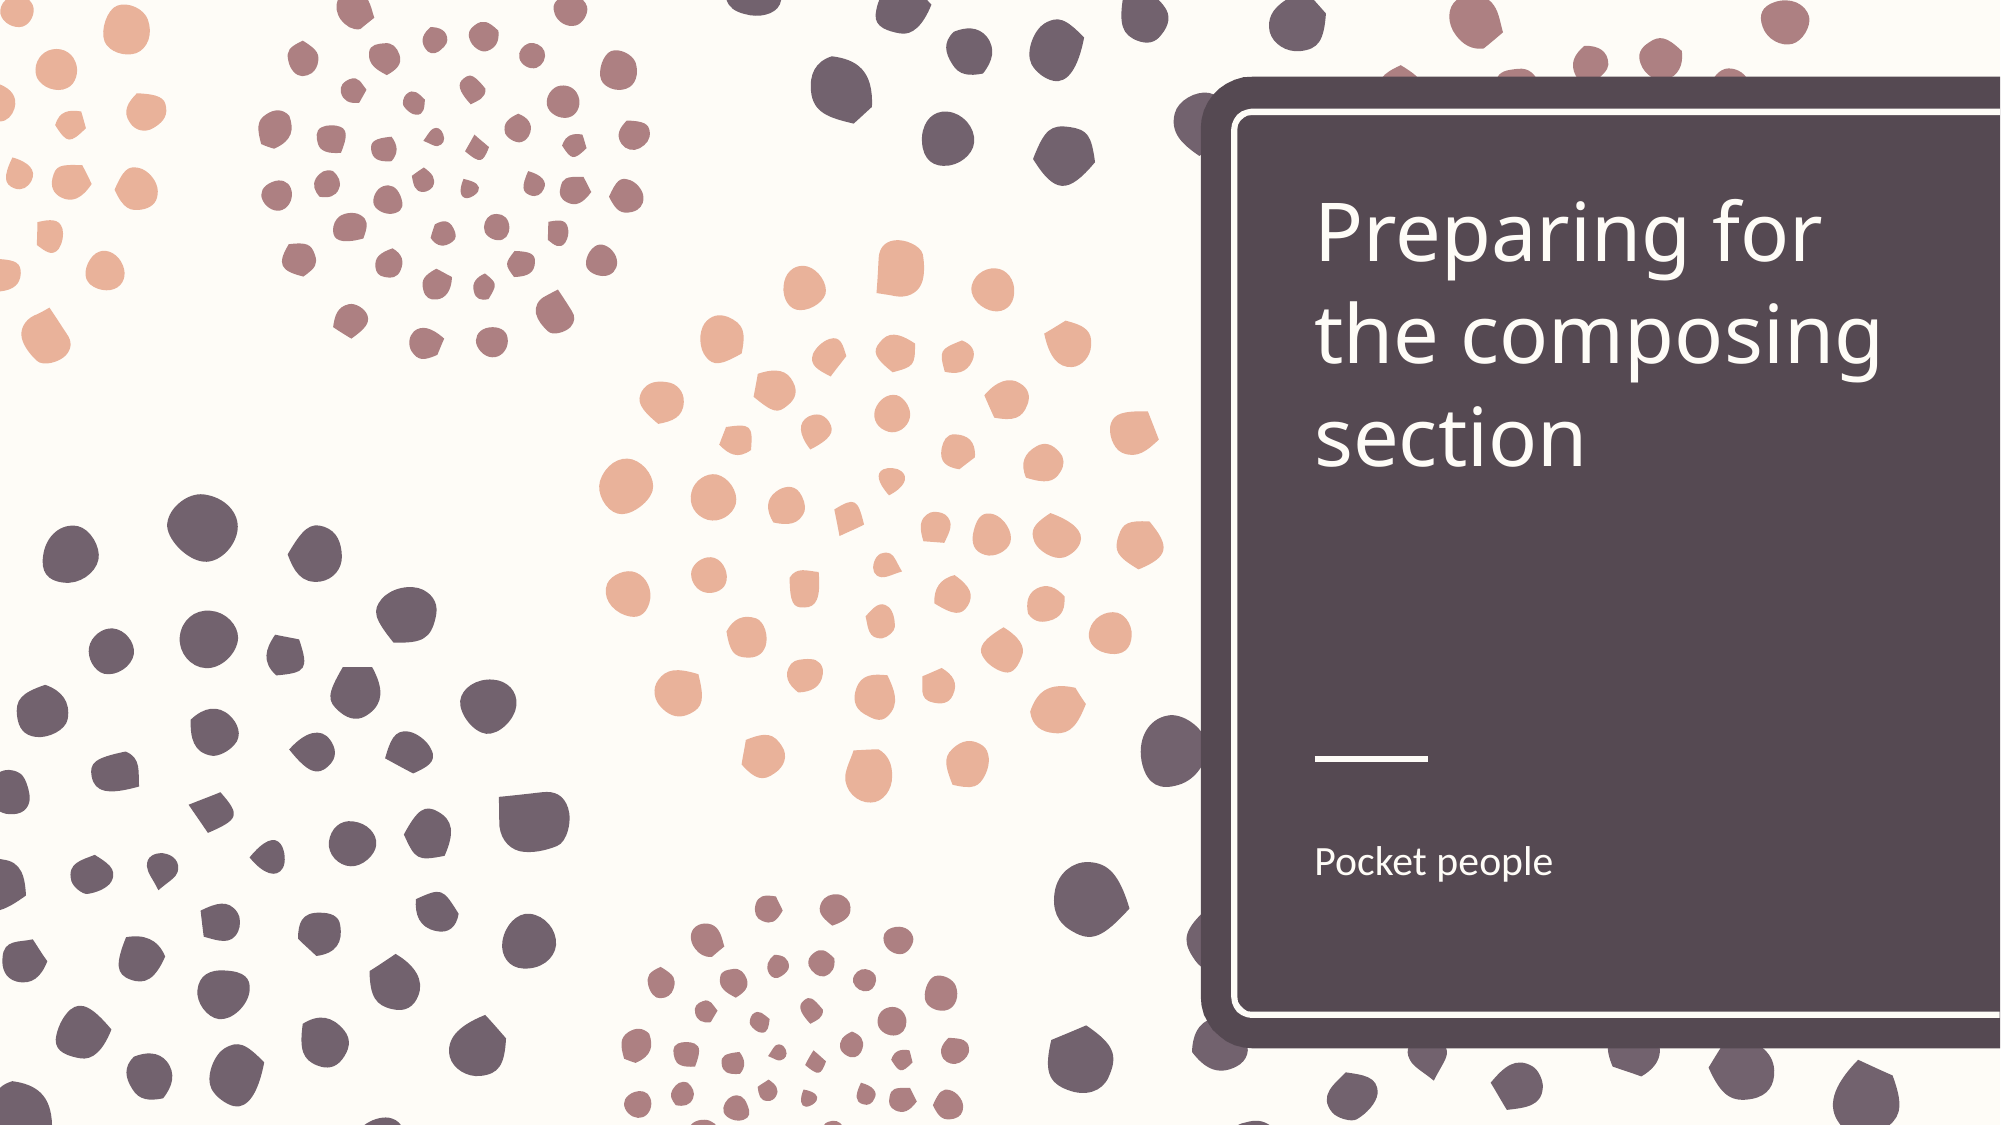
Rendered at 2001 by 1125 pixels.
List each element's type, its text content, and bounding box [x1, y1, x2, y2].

title Preparing for the composing section [1299, 167, 1922, 718]
subtitle Pocket people [1299, 811, 1922, 982]
